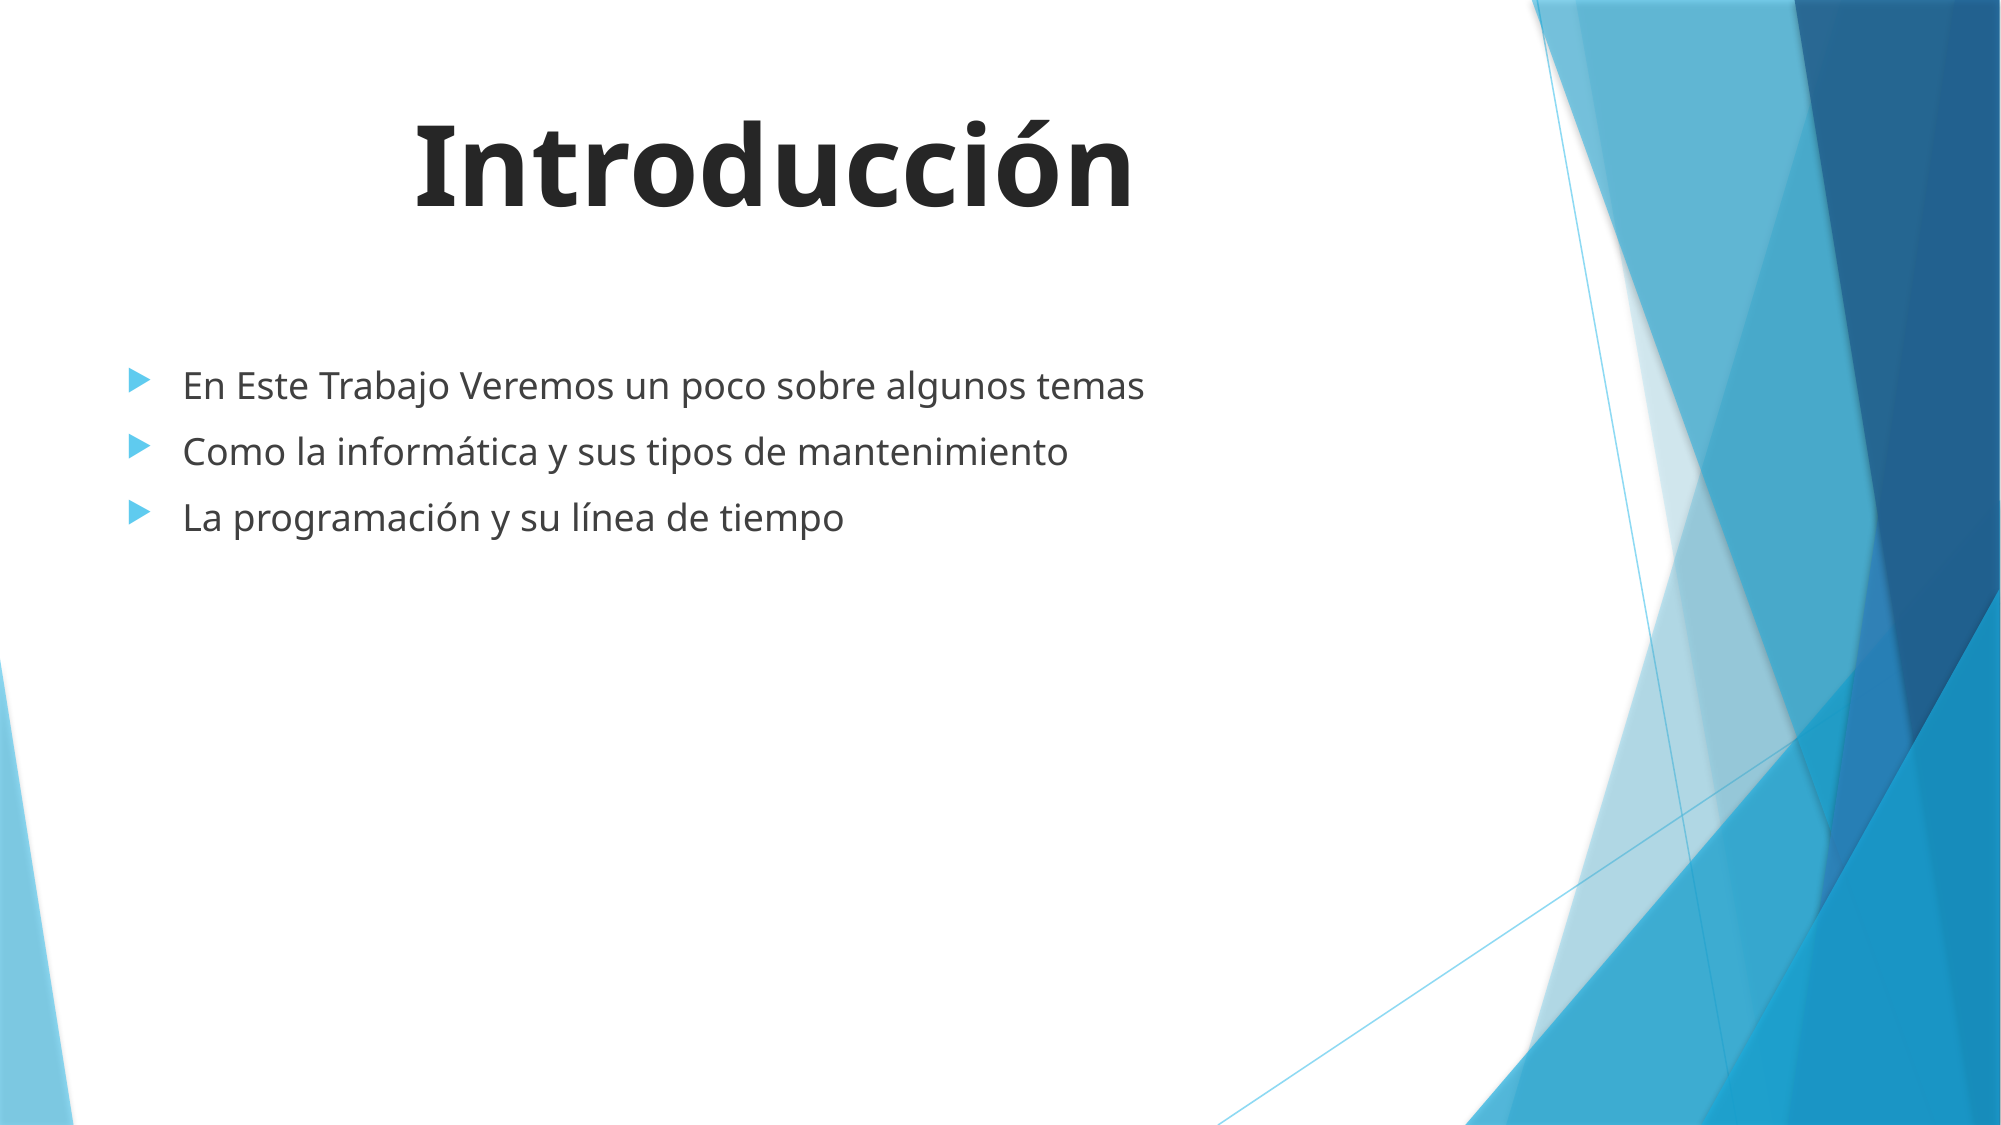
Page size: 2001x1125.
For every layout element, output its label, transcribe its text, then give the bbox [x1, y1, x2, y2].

list En Este Trabajo Veremos un poco sobre algunos temas Como la informática y sus tipos de mantenimiento La programación y su línea de tiempo [111, 354, 1522, 992]
text_box Introducción [399, 86, 1153, 236]
